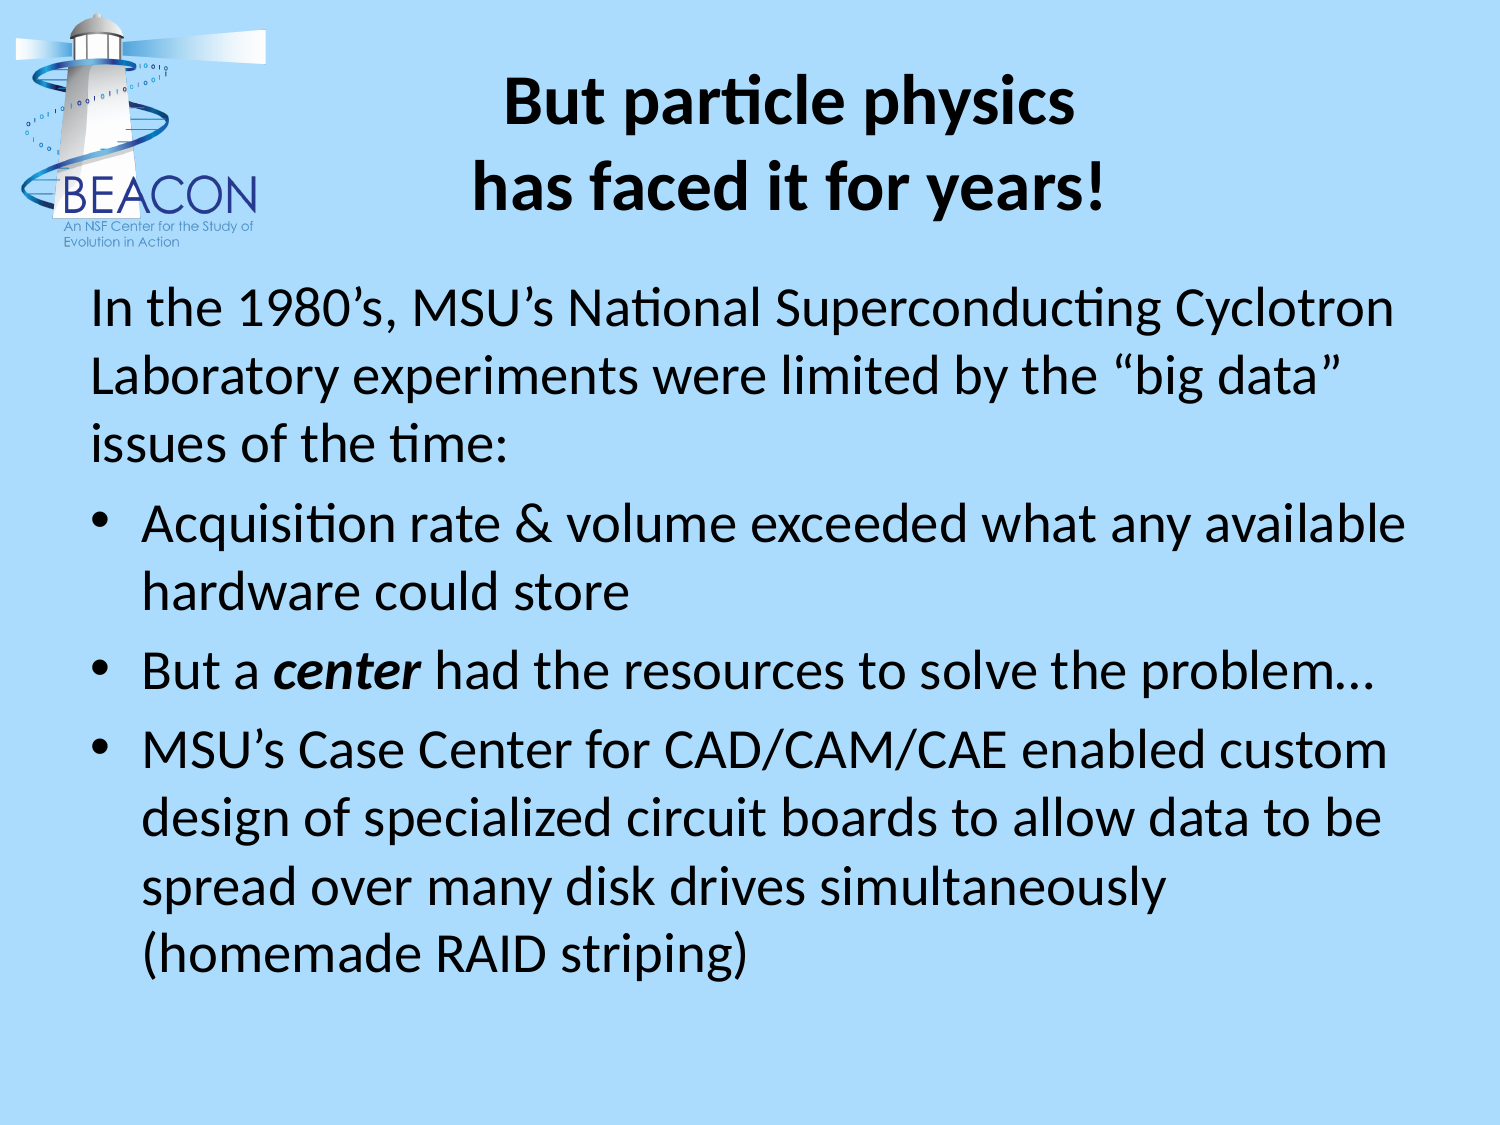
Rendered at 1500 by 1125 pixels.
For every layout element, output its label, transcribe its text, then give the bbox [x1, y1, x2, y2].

title But particle physics has faced it for years! [115, 45, 1465, 233]
list In the 1980’s, MSU’s National Superconducting Cyclotron Laboratory experiments were limited by the “big data” issues of the time: Acquisition rate & volume exceeded what any available hardware could store But a center had the resources to solve the problem… MSU’s Case Center for CAD/CAM/CAE enabled custom design of specialized circuit boards to allow data to be spread over many disk drives simultaneously (homemade RAID striping) [75, 262, 1425, 1005]
